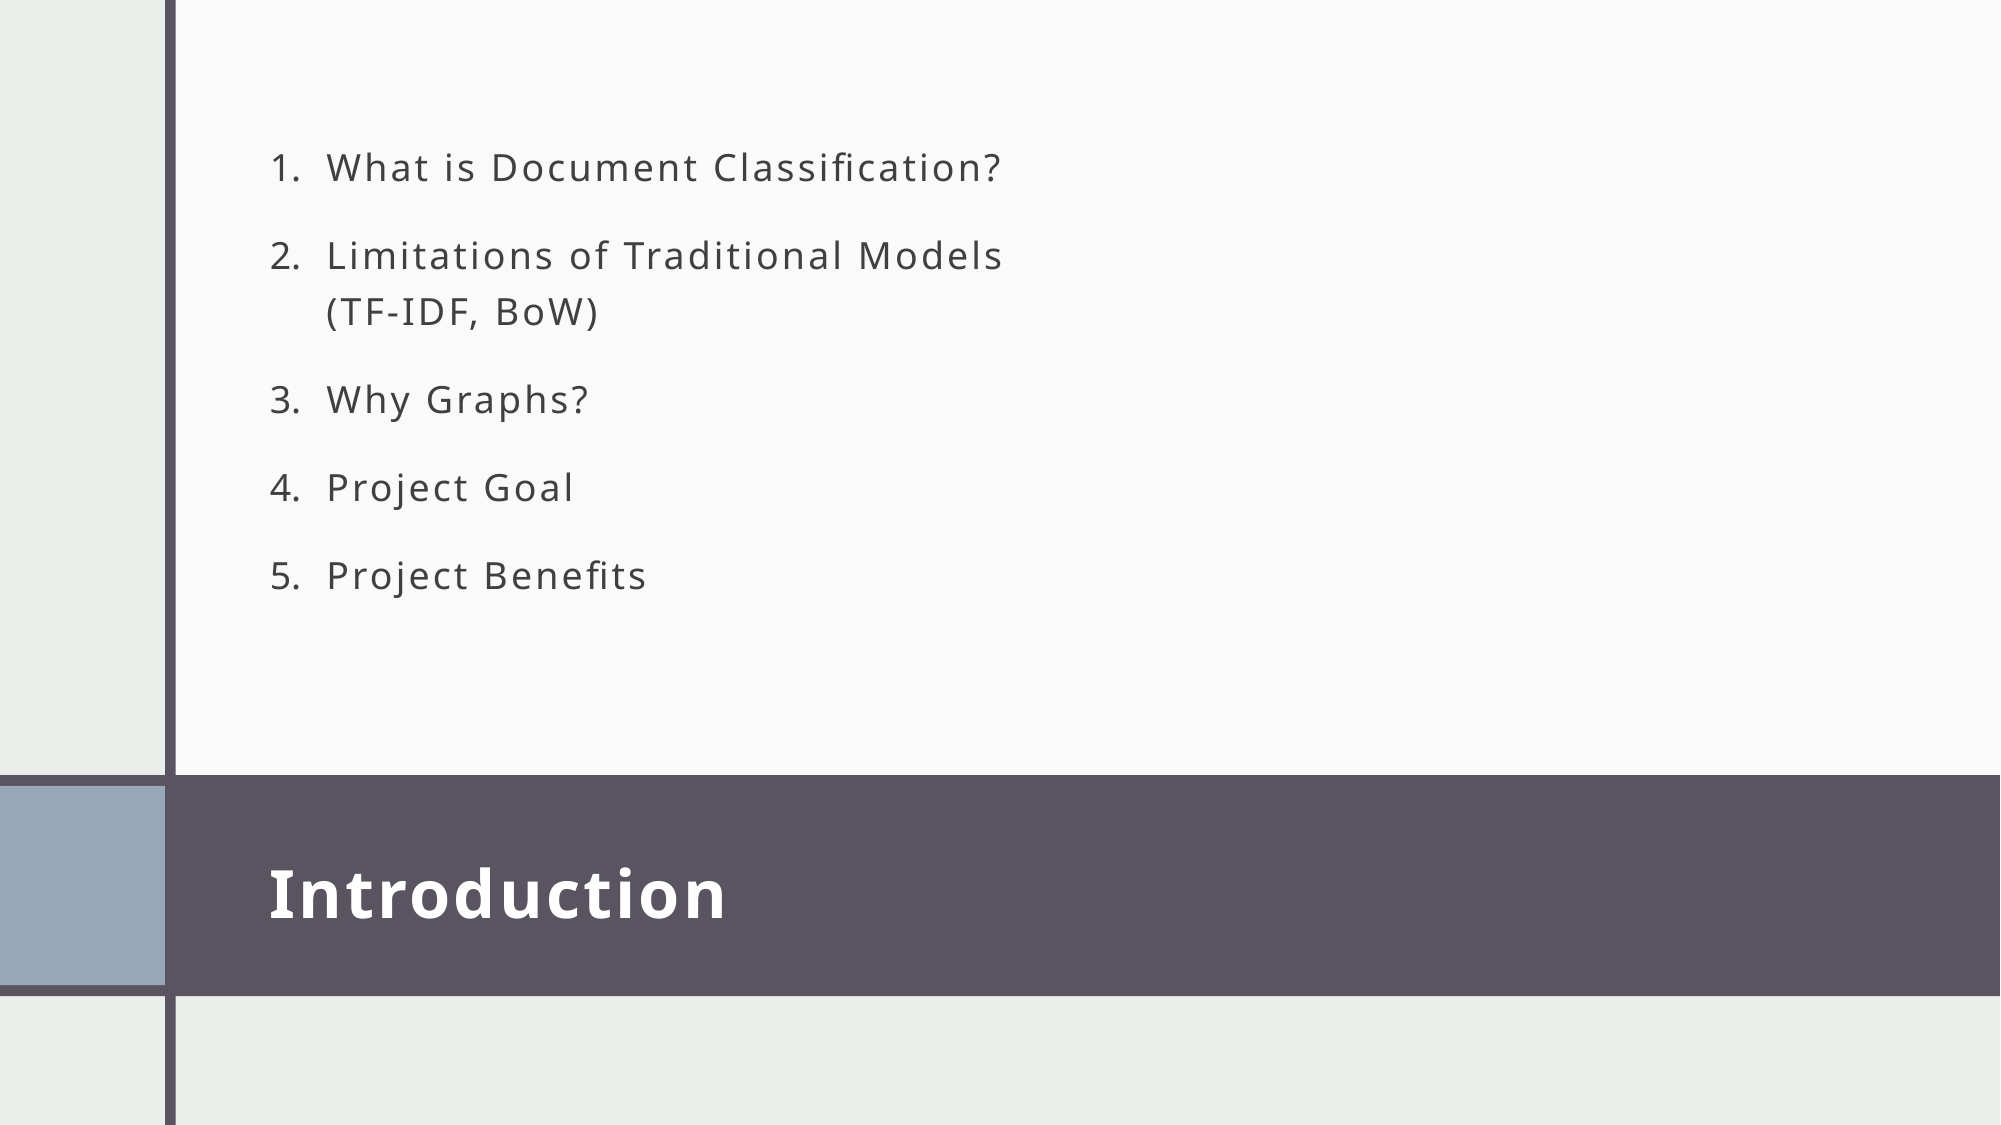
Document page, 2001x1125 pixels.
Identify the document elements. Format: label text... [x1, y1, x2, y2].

list What is Document Classification? Limitations of Traditional Models (TF-IDF, BoW) Why Graphs? Project Goal Project Benefits [251, 114, 1032, 725]
title Introduction [251, 799, 1895, 969]
